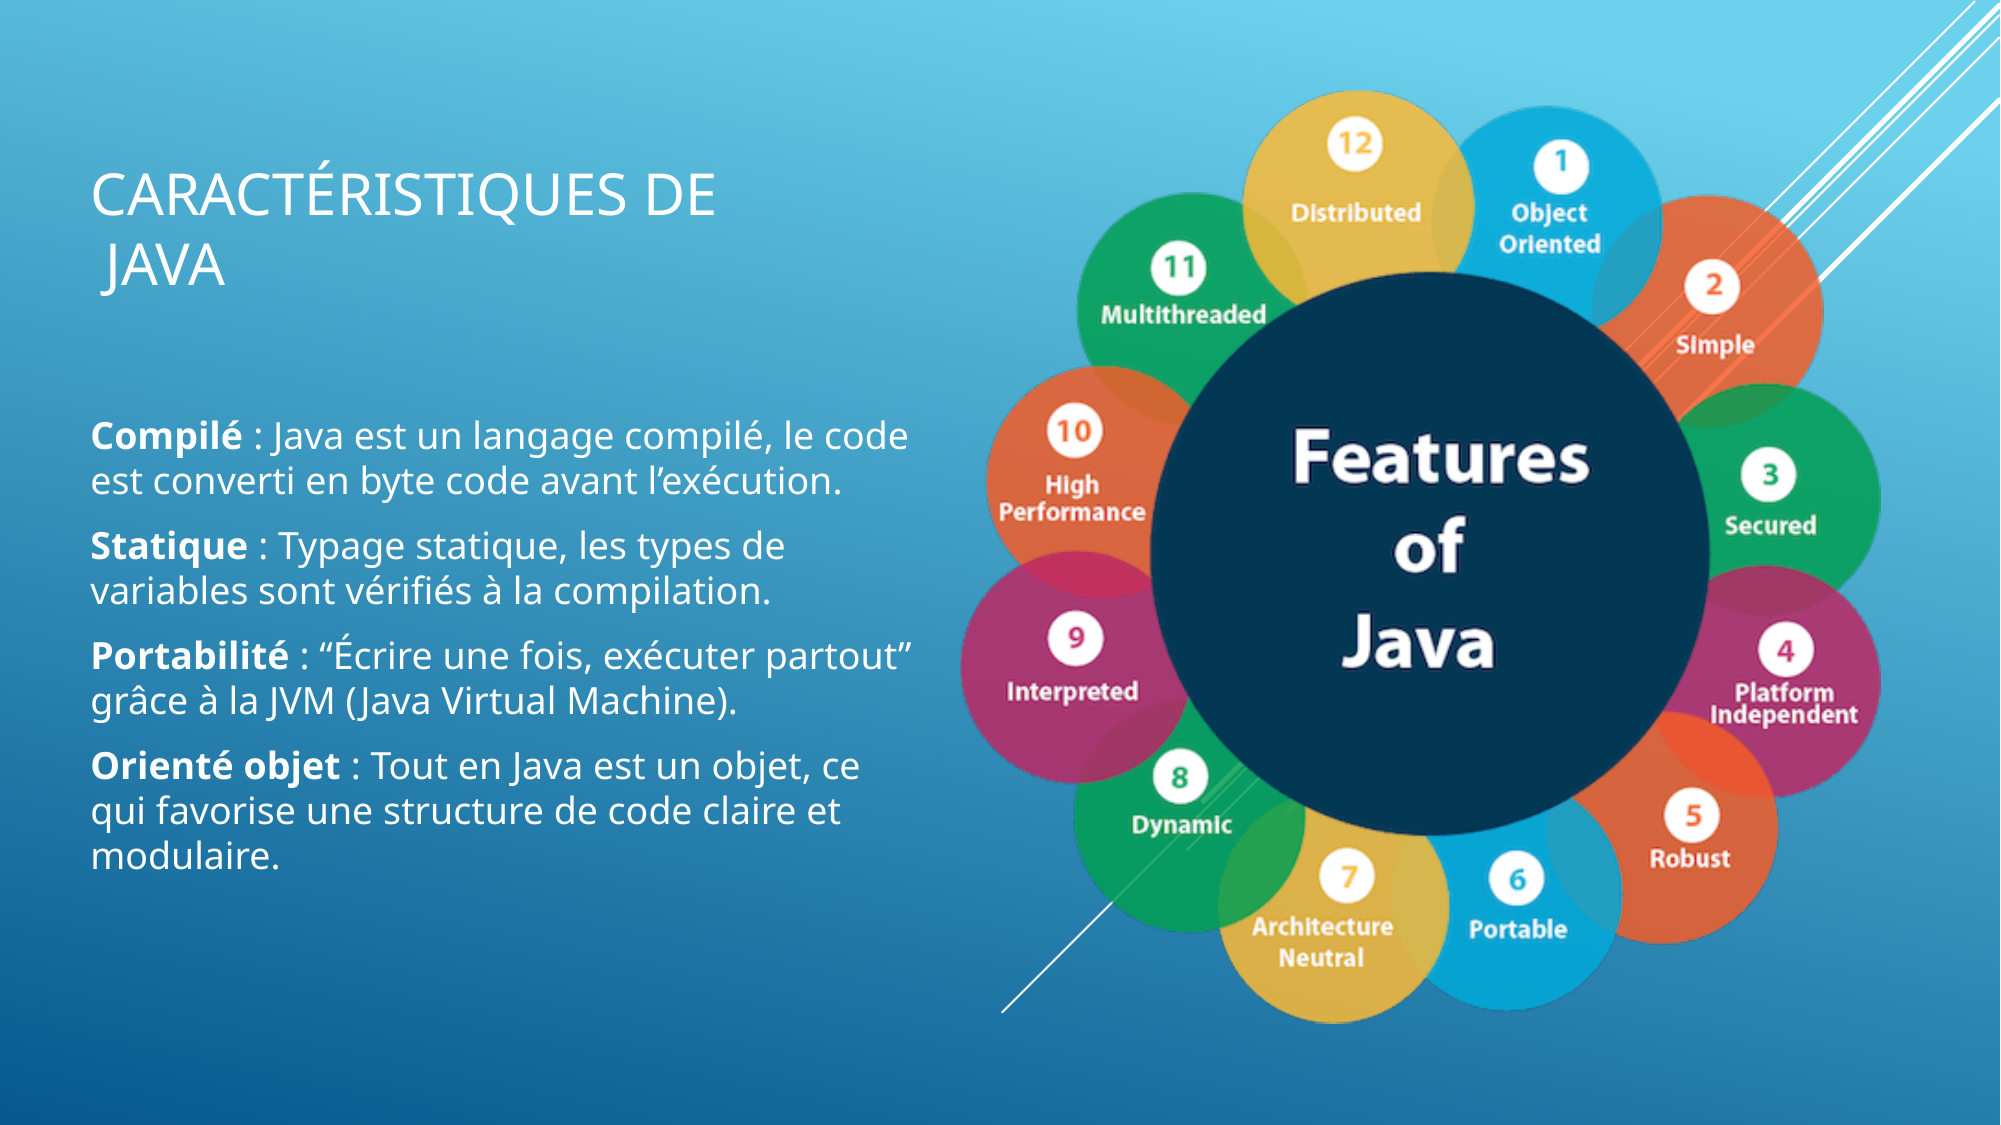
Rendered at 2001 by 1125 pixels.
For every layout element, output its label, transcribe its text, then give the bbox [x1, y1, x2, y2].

subtitle Compilé : Java est un langage compilé, le code est converti en byte code avant l’exécution. Statique : Typage statique, les types de variables sont vérifiés à la compilation. Portabilité : “Écrire une fois, exécuter partout” grâce à la JVM (Java Virtual Machine). Orienté objet : Tout en Java est un objet, ce qui favorise une structure de code claire et modulaire. [75, 404, 939, 986]
picture [960, 90, 1882, 1024]
title Caractéristiques de JAVA [75, 149, 960, 305]
